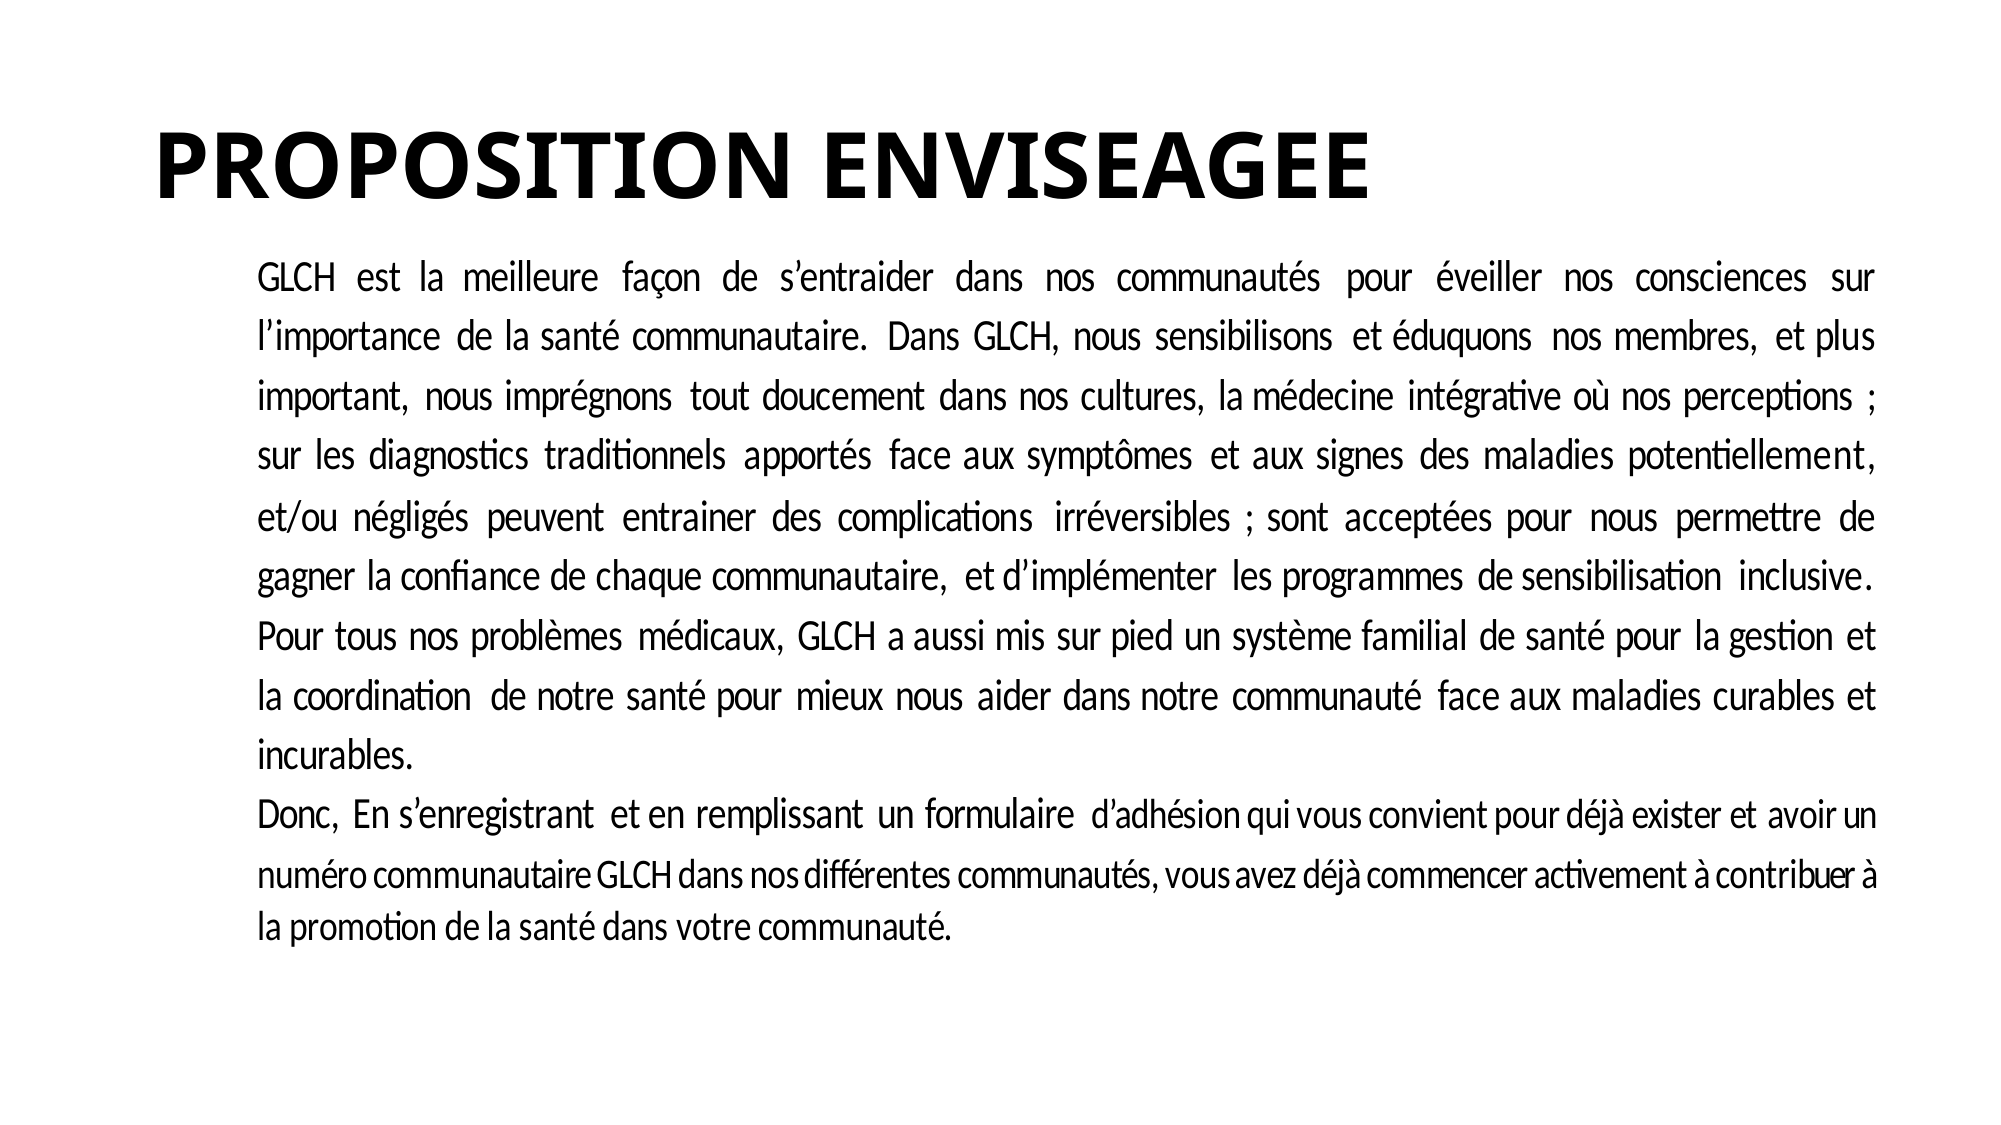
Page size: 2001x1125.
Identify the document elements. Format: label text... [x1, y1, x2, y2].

title PROPOSITION ENVISEAGEE [137, 59, 1863, 248]
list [137, 248, 1878, 990]
